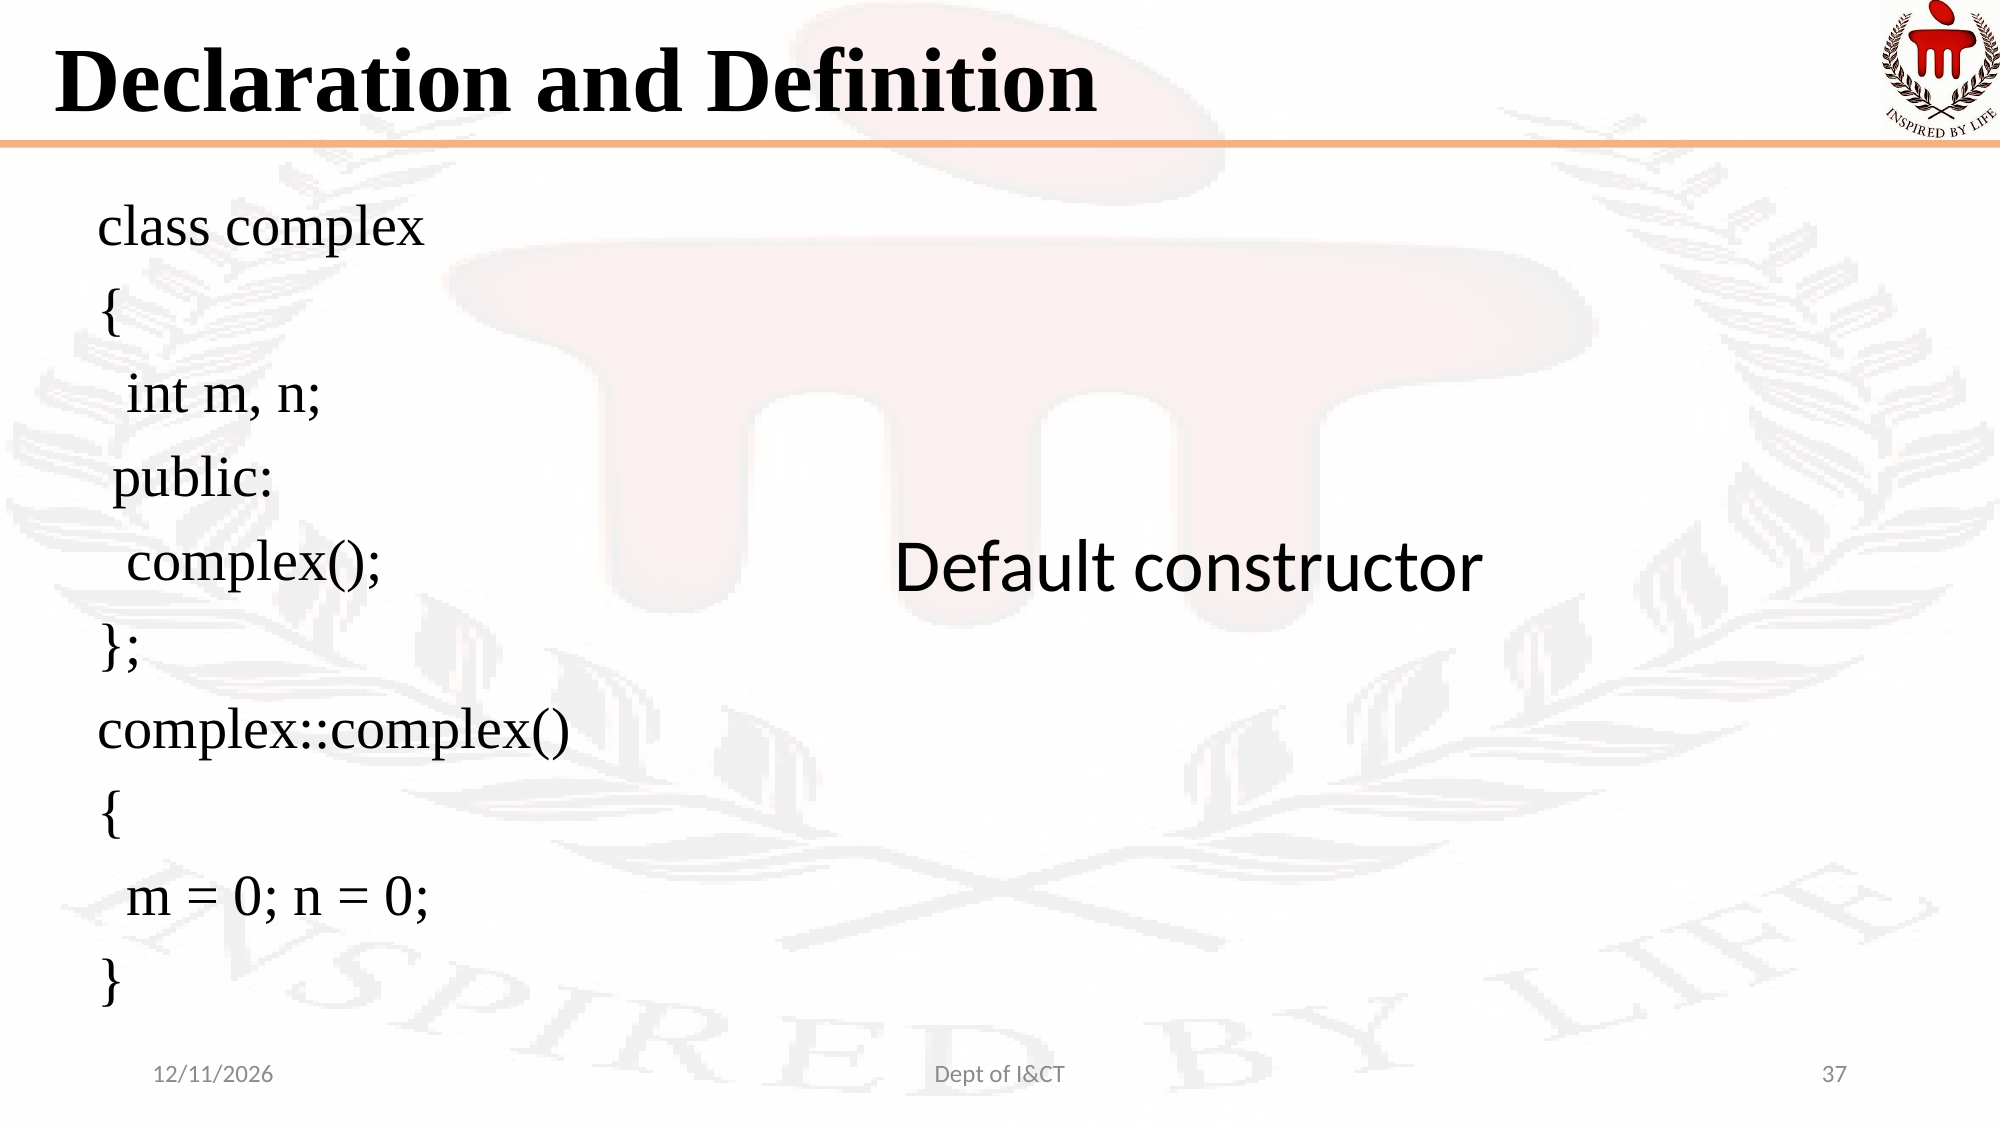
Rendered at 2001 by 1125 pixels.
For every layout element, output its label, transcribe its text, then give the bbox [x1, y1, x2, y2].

slide_number 37 [1412, 1042, 1863, 1103]
list class complex { int m, n; public: complex(); }; complex::complex() { m = 0; n = 0; } [82, 187, 1965, 1029]
footer Dept of I&CT [662, 1042, 1338, 1103]
text_box Default constructor [880, 509, 1501, 615]
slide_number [137, 1042, 588, 1103]
title Declaration and Definition [39, 22, 1863, 141]
picture [1882, 0, 2000, 140]
